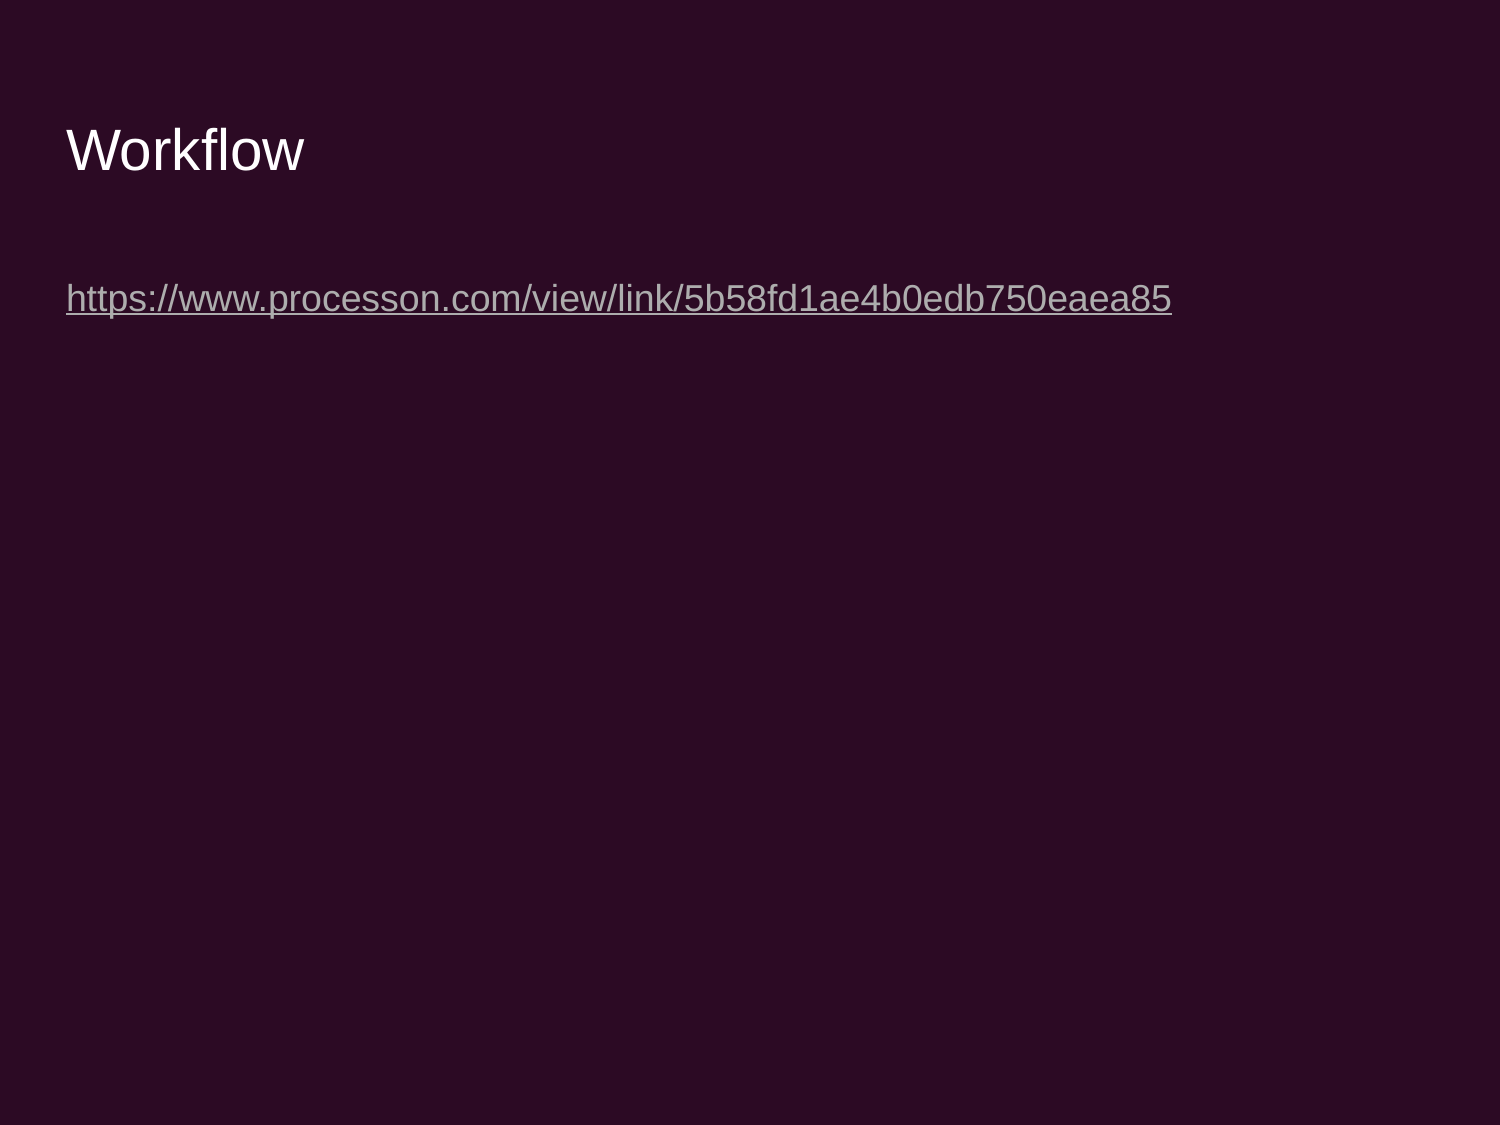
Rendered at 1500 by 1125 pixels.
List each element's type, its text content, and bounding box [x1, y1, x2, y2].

list https://www.processon.com/view/link/5b58fd1ae4b0edb750eaea85 [51, 252, 1449, 1000]
title Workflow [51, 97, 1449, 223]
